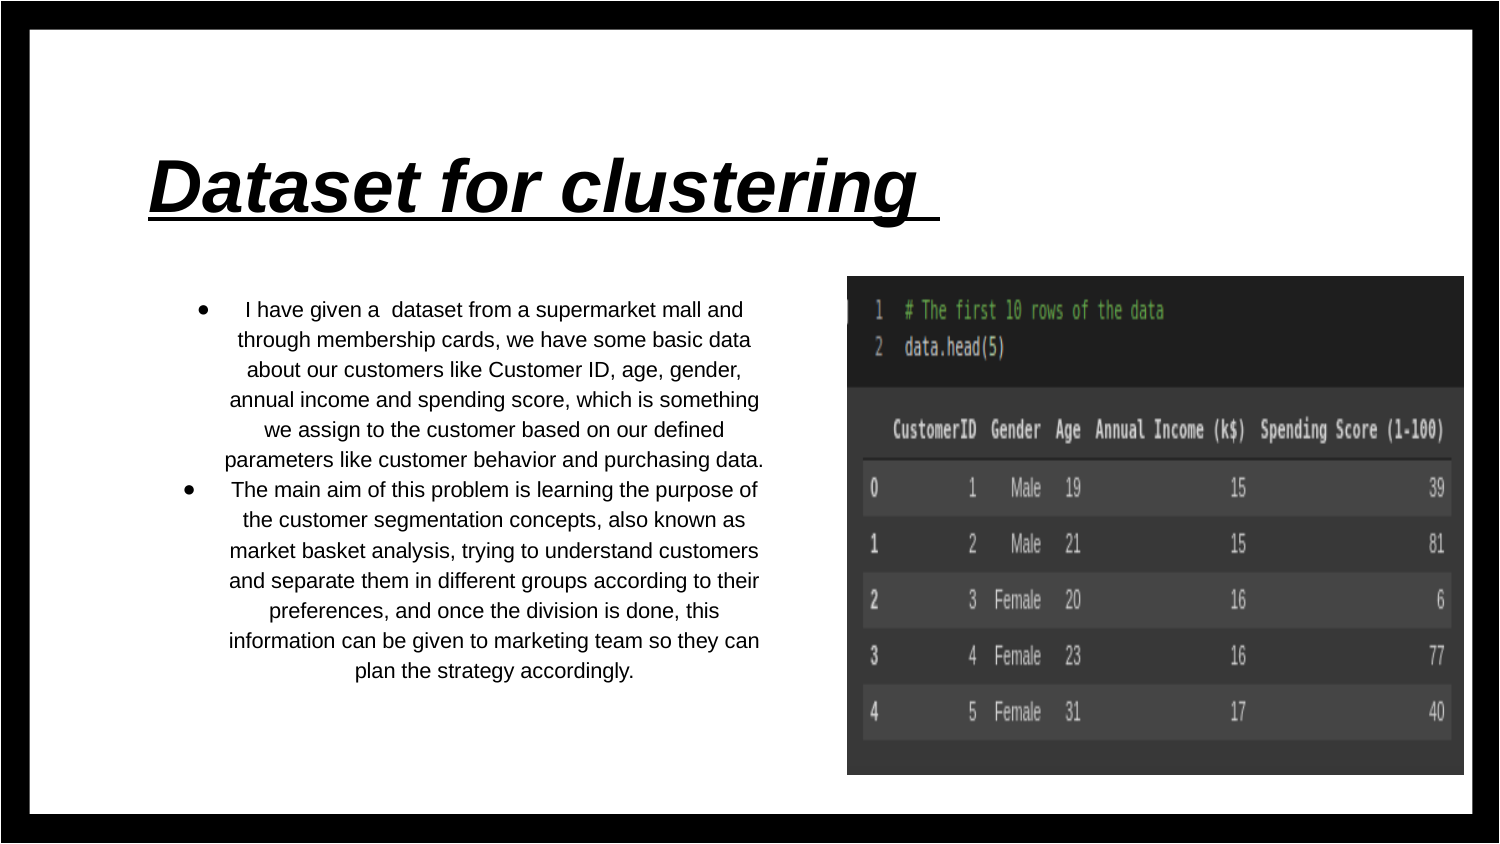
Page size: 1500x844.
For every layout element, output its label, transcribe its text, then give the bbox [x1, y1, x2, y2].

list I have given a dataset from a supermarket mall and through membership cards, we have some basic data about our customers like Customer ID, age, gender, annual income and spending score, which is something we assign to the customer based on our defined parameters like customer behavior and purchasing data. The main aim of this problem is learning the purpose of the customer segmentation concepts, also known as market basket analysis, trying to understand customers and separate them in different groups according to their preferences, and once the division is done, this information can be given to marketing team so they can plan the strategy accordingly. [133, 276, 782, 749]
title Dataset for clustering [133, 131, 1193, 243]
picture [847, 276, 1464, 775]
